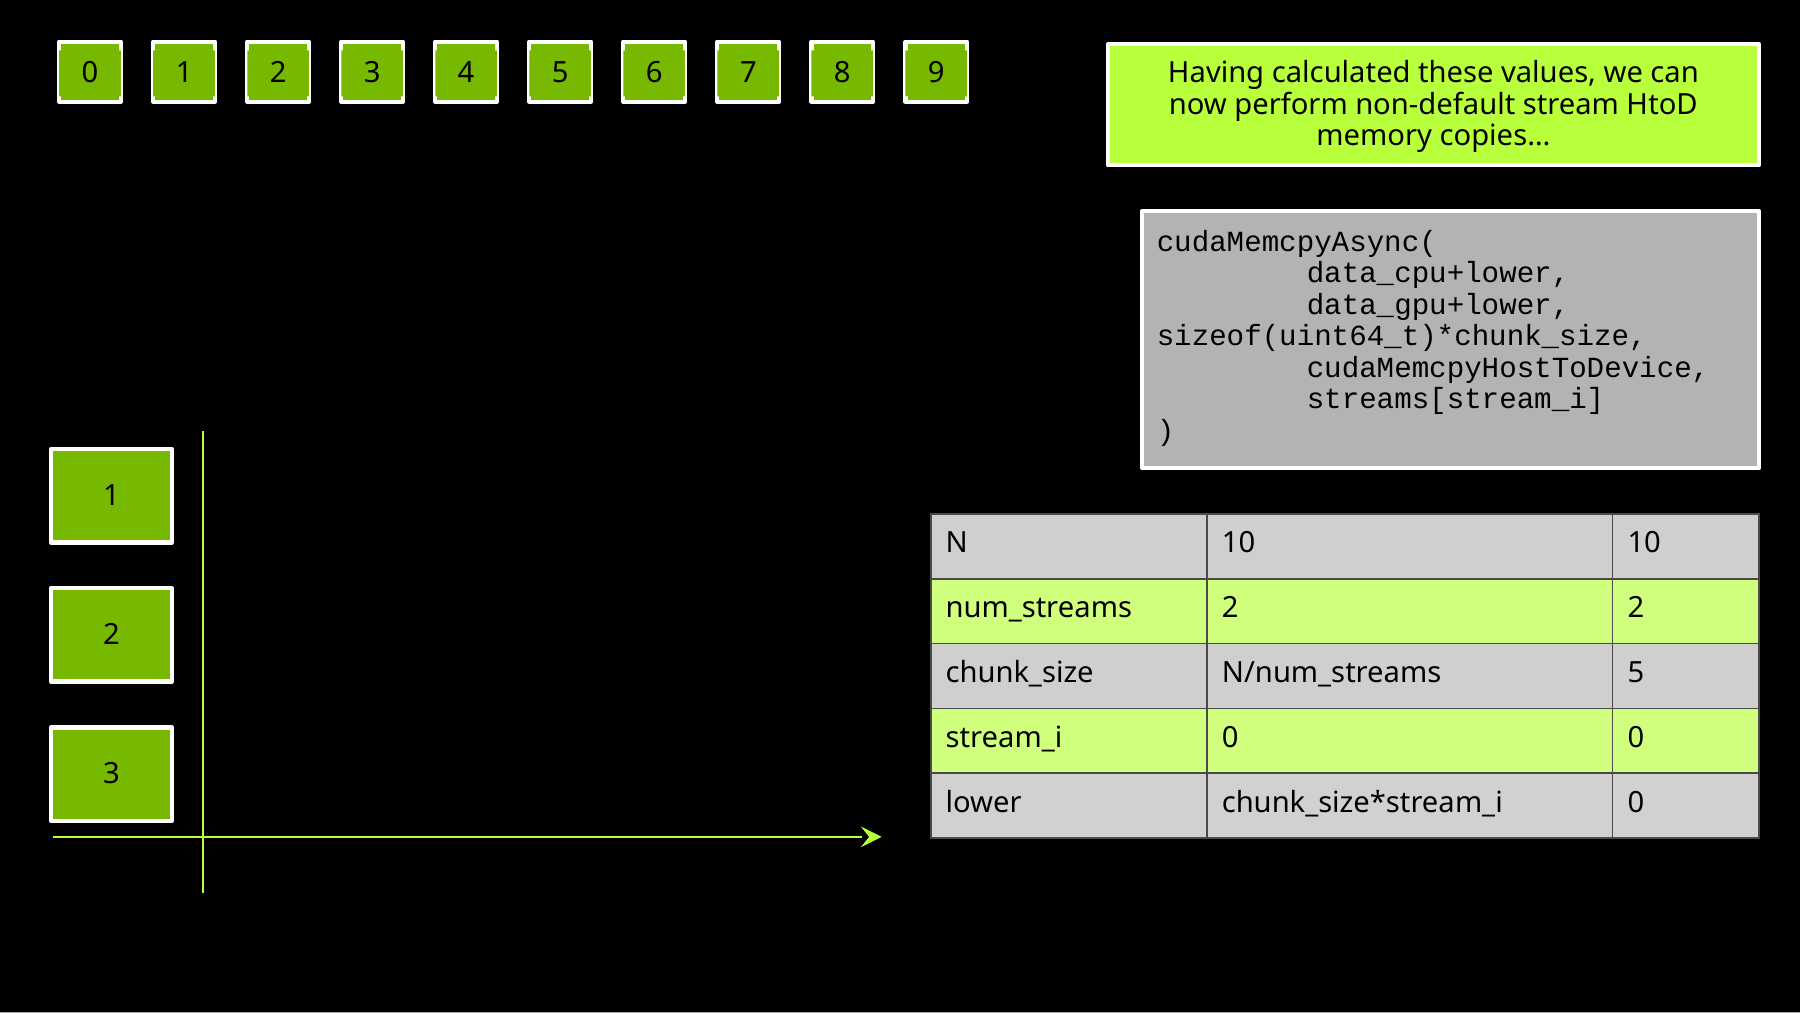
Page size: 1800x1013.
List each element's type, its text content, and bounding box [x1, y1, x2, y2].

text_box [341, 41, 404, 102]
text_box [50, 727, 173, 821]
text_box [717, 41, 780, 102]
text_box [529, 41, 592, 102]
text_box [811, 41, 874, 102]
table_cell num_streams [932, 580, 1206, 643]
text_box [1106, 42, 1761, 167]
table_header N [932, 515, 1206, 578]
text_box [50, 588, 173, 682]
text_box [50, 449, 173, 543]
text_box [905, 41, 968, 102]
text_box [435, 41, 498, 102]
table_cell N/num_streams [1208, 644, 1612, 708]
table_cell 5 [1613, 644, 1758, 708]
table_cell stream_i [932, 709, 1206, 772]
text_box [1141, 210, 1760, 469]
table_cell 2 [1208, 580, 1612, 643]
table_cell chunk_size*stream_i [1208, 774, 1612, 837]
table_cell lower [932, 774, 1206, 837]
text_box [246, 41, 310, 102]
text_box Having calculated these values, we can now perform non-default stream HtoD memory copies… [1140, 48, 1727, 161]
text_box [58, 41, 122, 102]
table_cell 0 [1208, 709, 1612, 772]
table_cell chunk_size [932, 644, 1206, 708]
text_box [623, 41, 686, 102]
table_cell 0 [1613, 774, 1758, 837]
table_header 10 [1208, 515, 1612, 578]
table_cell 0 [1613, 709, 1758, 772]
table_cell 2 [1613, 580, 1758, 643]
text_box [152, 41, 216, 102]
table_header 10 [1613, 515, 1758, 578]
